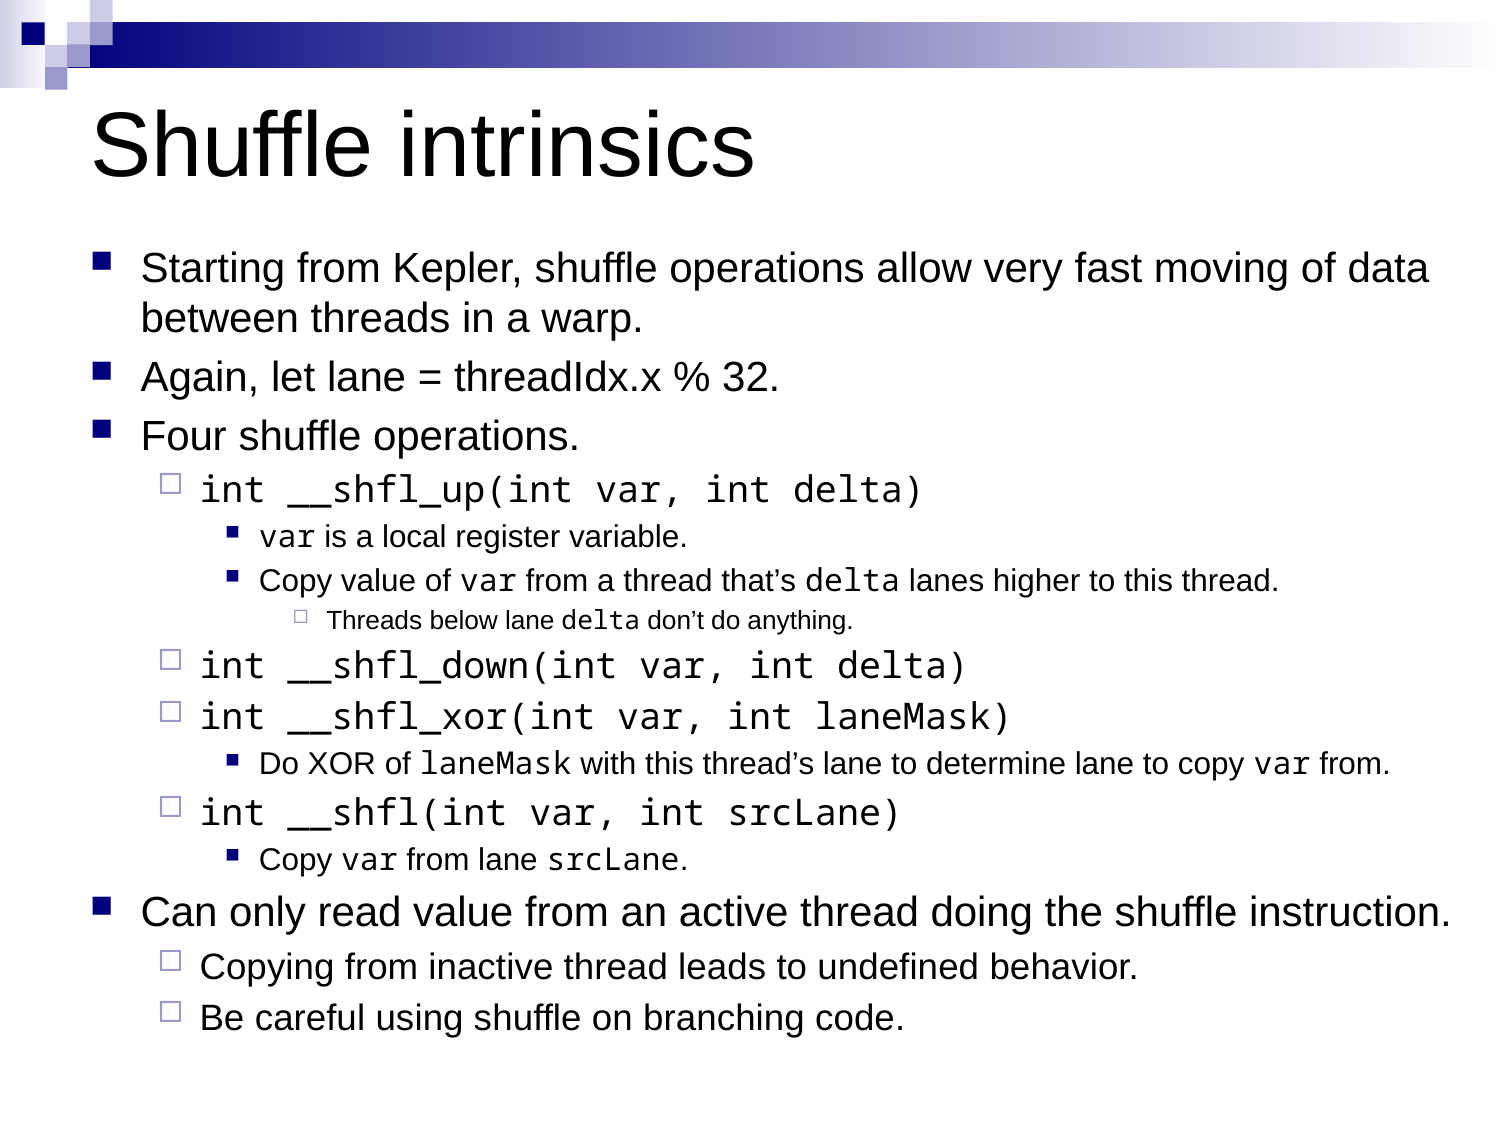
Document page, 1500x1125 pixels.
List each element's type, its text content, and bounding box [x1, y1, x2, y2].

title Shuffle intrinsics [75, 75, 1425, 205]
list Starting from Kepler, shuffle operations allow very fast moving of data between threads in a warp. Again, let lane = threadIdx.x % 32. Four shuffle operations. int __shfl_up(int var, int delta) var is a local register variable. Copy value of var from a thread that’s delta lanes higher to this thread. Threads below lane delta don’t do anything. int __shfl_down(int var, int delta) int __shfl_xor(int var, int laneMask) Do XOR of laneMask with this thread’s lane to determine lane to copy var from. int __shfl(int var, int srcLane) Copy var from lane srcLane. Can only read value from an active thread doing the shuffle instruction. Copying from inactive thread leads to undefined behavior. Be careful using shuffle on branching code. [75, 232, 1468, 1098]
